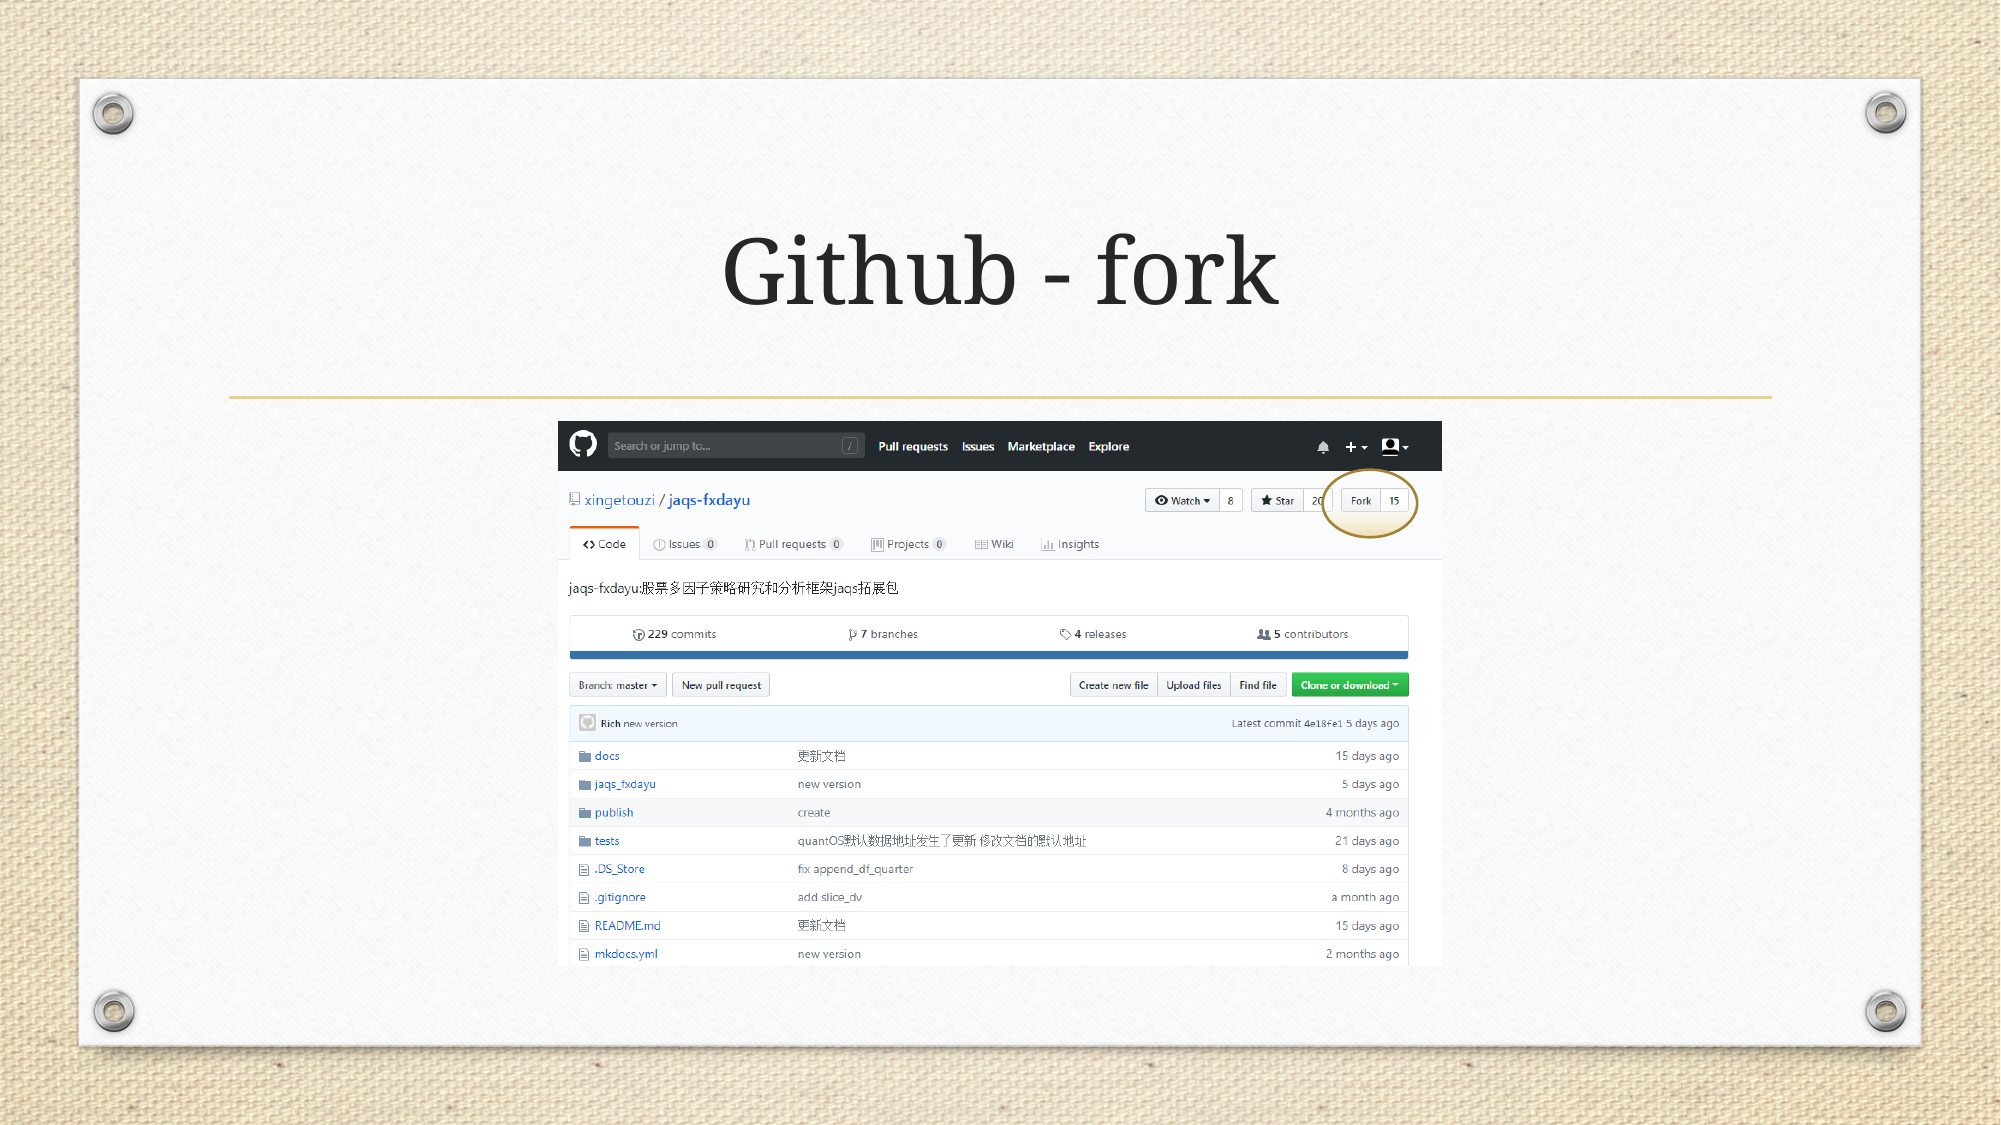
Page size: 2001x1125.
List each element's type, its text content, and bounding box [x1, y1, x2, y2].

picture [0, 0, 2001, 1125]
title Github - fork [212, 161, 1788, 375]
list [558, 420, 1442, 966]
